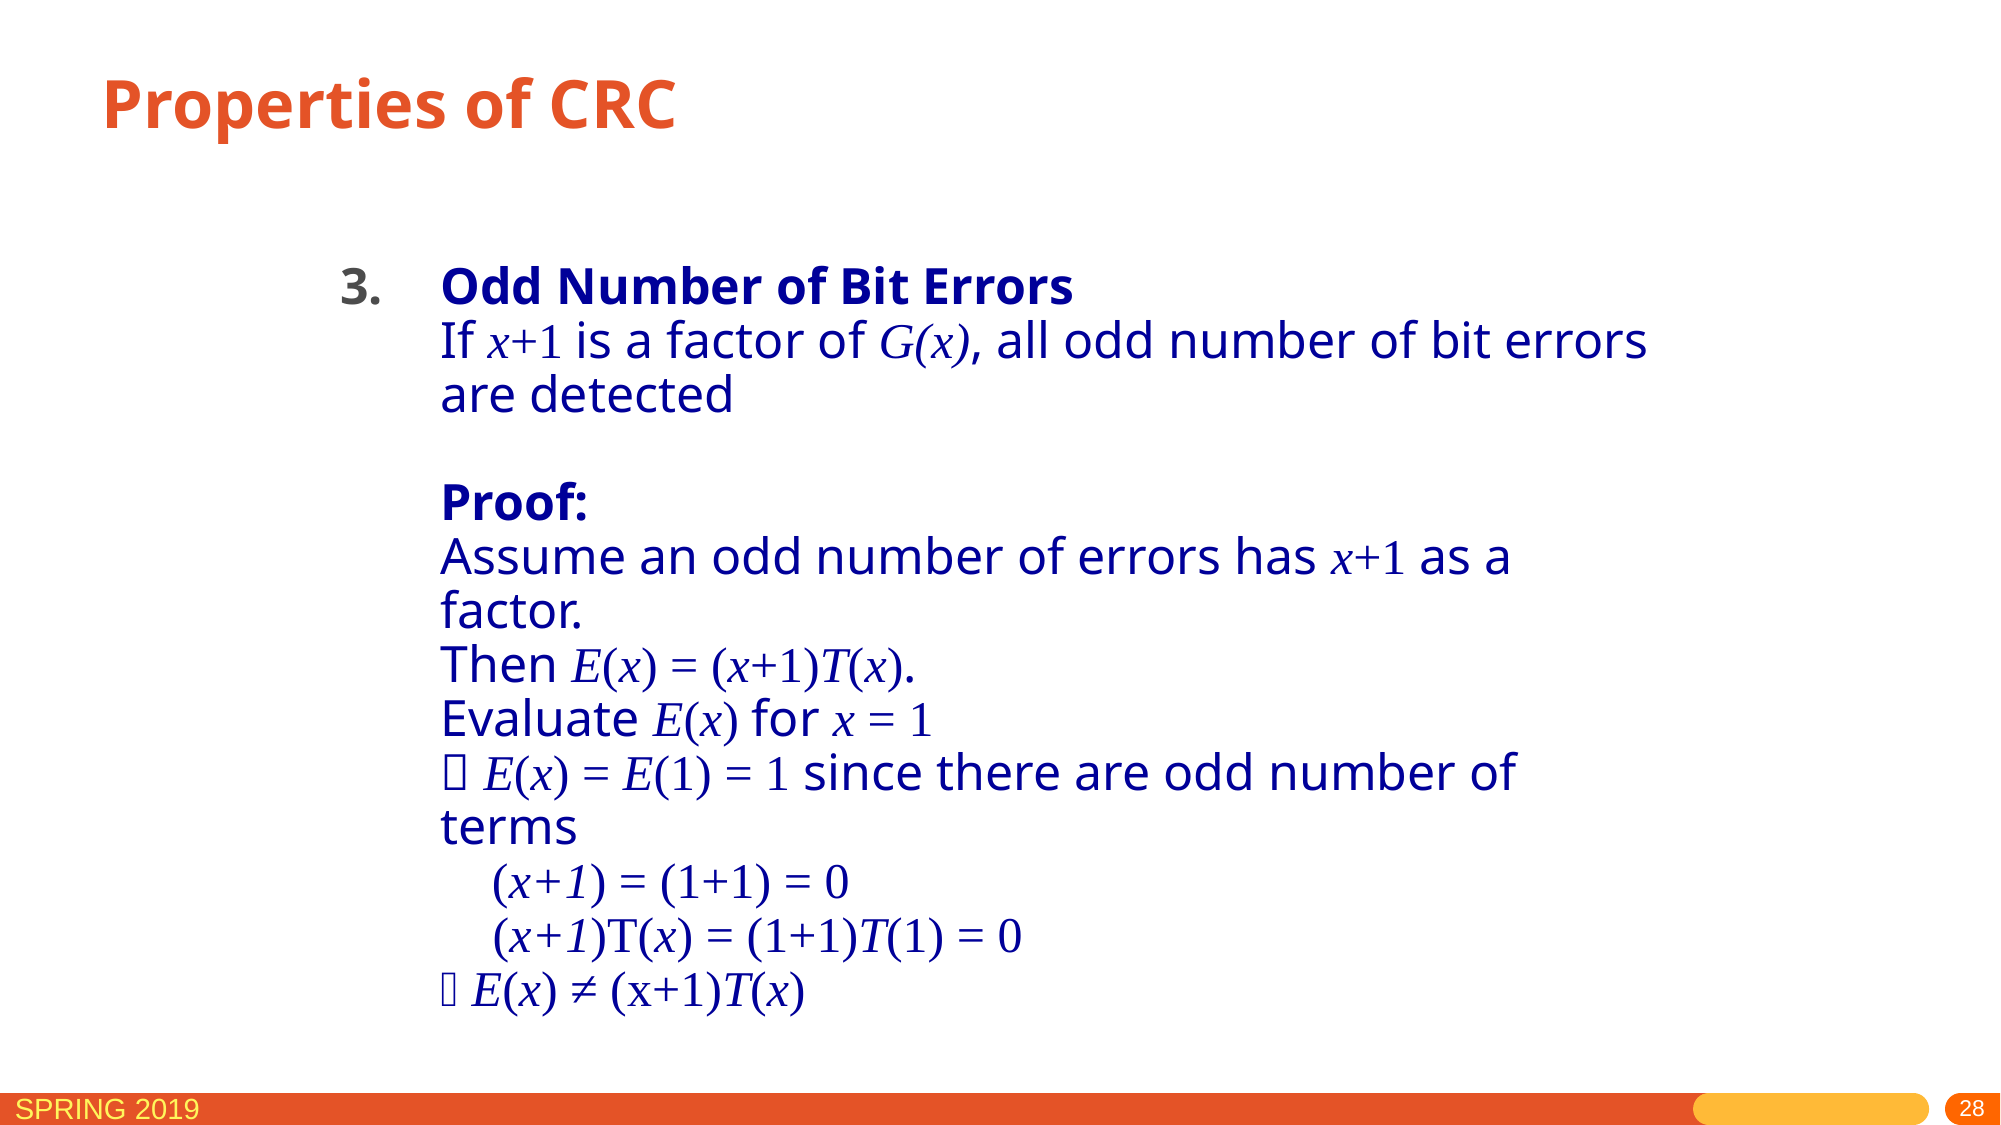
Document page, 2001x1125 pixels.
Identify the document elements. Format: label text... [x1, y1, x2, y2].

text_box Odd Number of Bit Errors If x+1 is a factor of G(x), all odd number of bit errors are detected Proof: Assume an odd number of errors has x+1 as a factor. Then E(x) = (x+1)T(x). Evaluate E(x) for x = 1  E(x) = E(1) = 1 since there are odd number of terms (x+1) = (1+1) = 0 (x+1)T(x) = (1+1)T(1) = 0  E(x) ≠ (x+1)T(x) [325, 253, 1676, 960]
title Properties of CRC [86, 42, 1914, 161]
